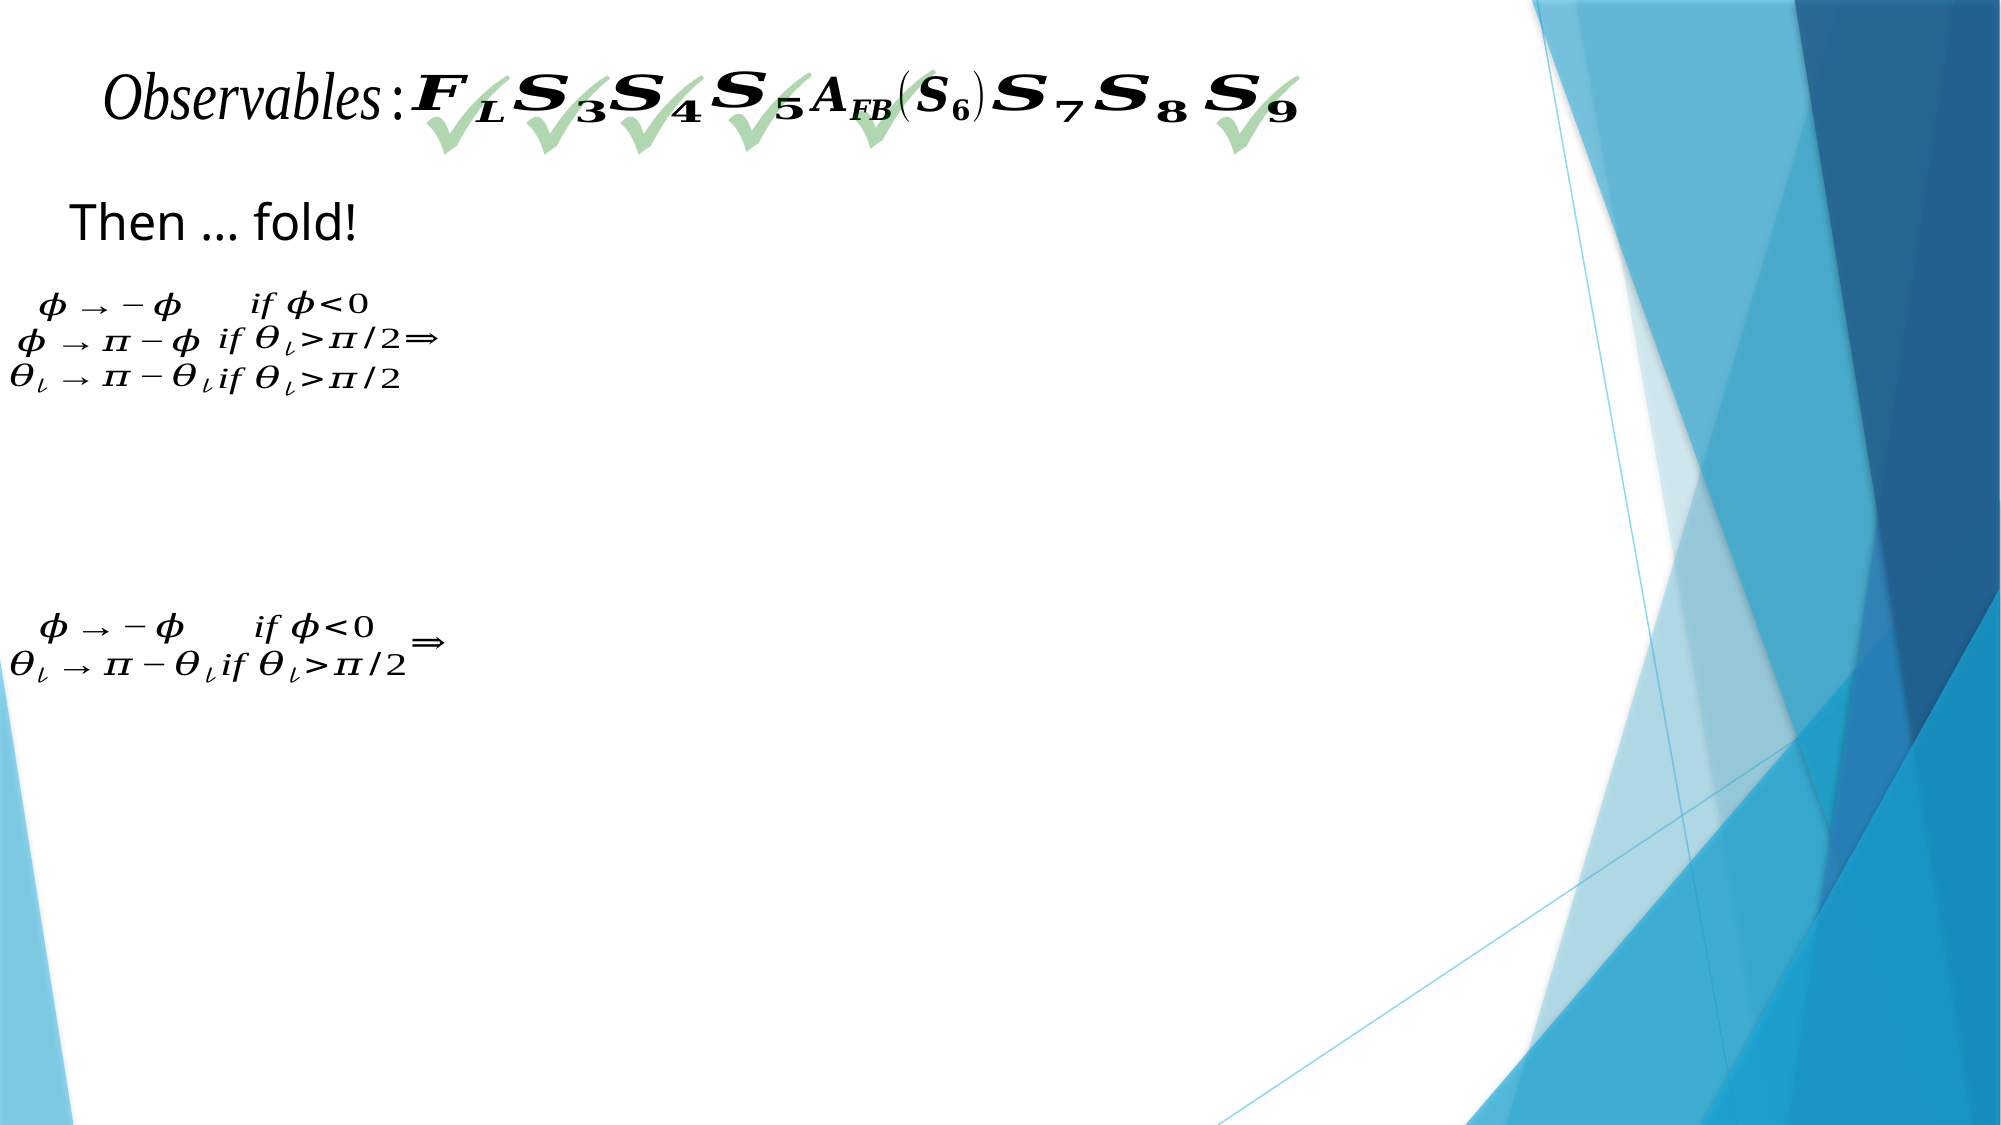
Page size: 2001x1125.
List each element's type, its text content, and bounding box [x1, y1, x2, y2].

picture [426, 73, 511, 158]
text_box Then … fold! [54, 182, 439, 258]
picture [728, 70, 813, 155]
picture [526, 72, 611, 158]
picture [620, 73, 705, 158]
picture [851, 67, 936, 152]
picture [1215, 72, 1300, 158]
